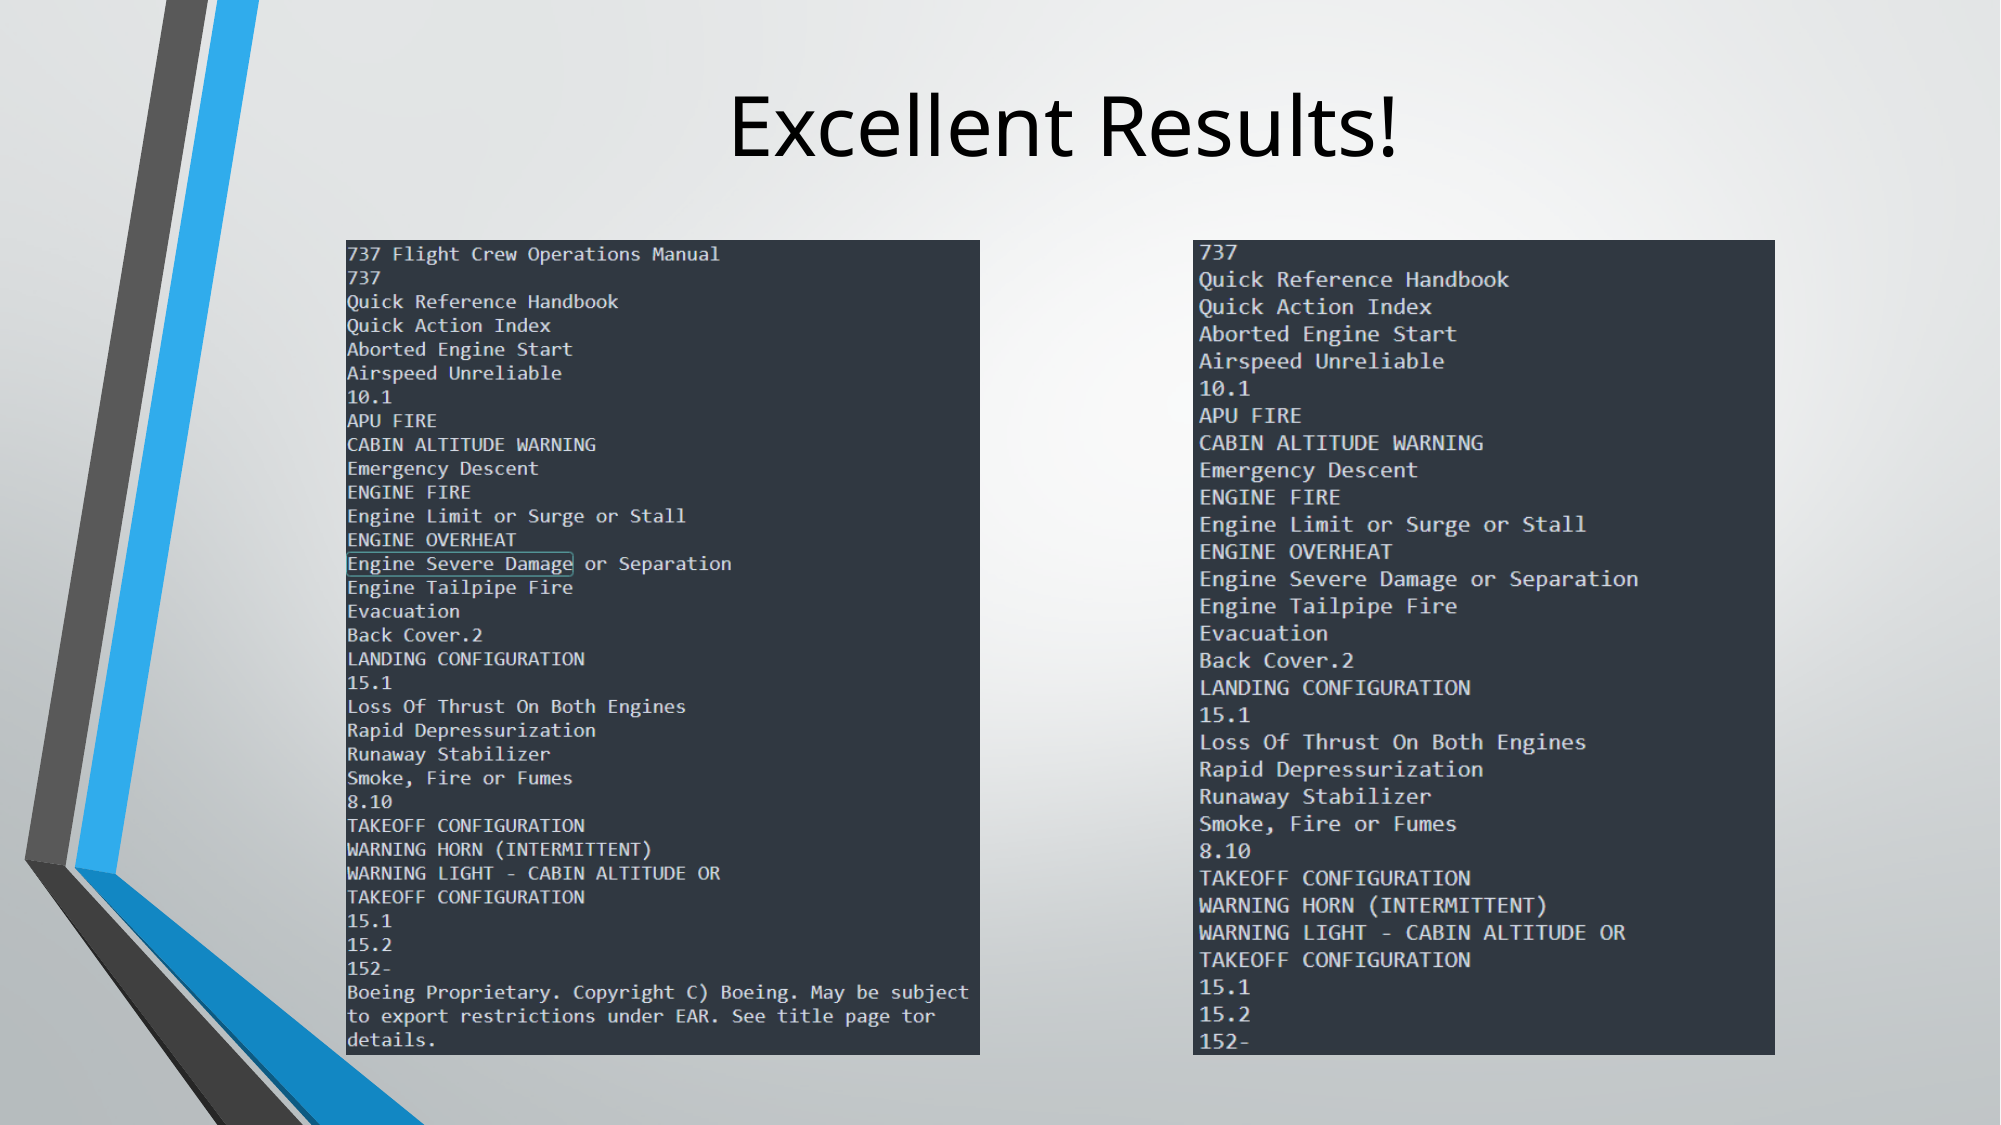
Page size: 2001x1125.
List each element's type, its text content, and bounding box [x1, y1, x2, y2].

title Excellent Results! [242, 59, 1886, 187]
picture [346, 239, 981, 1056]
picture [1193, 239, 1776, 1056]
